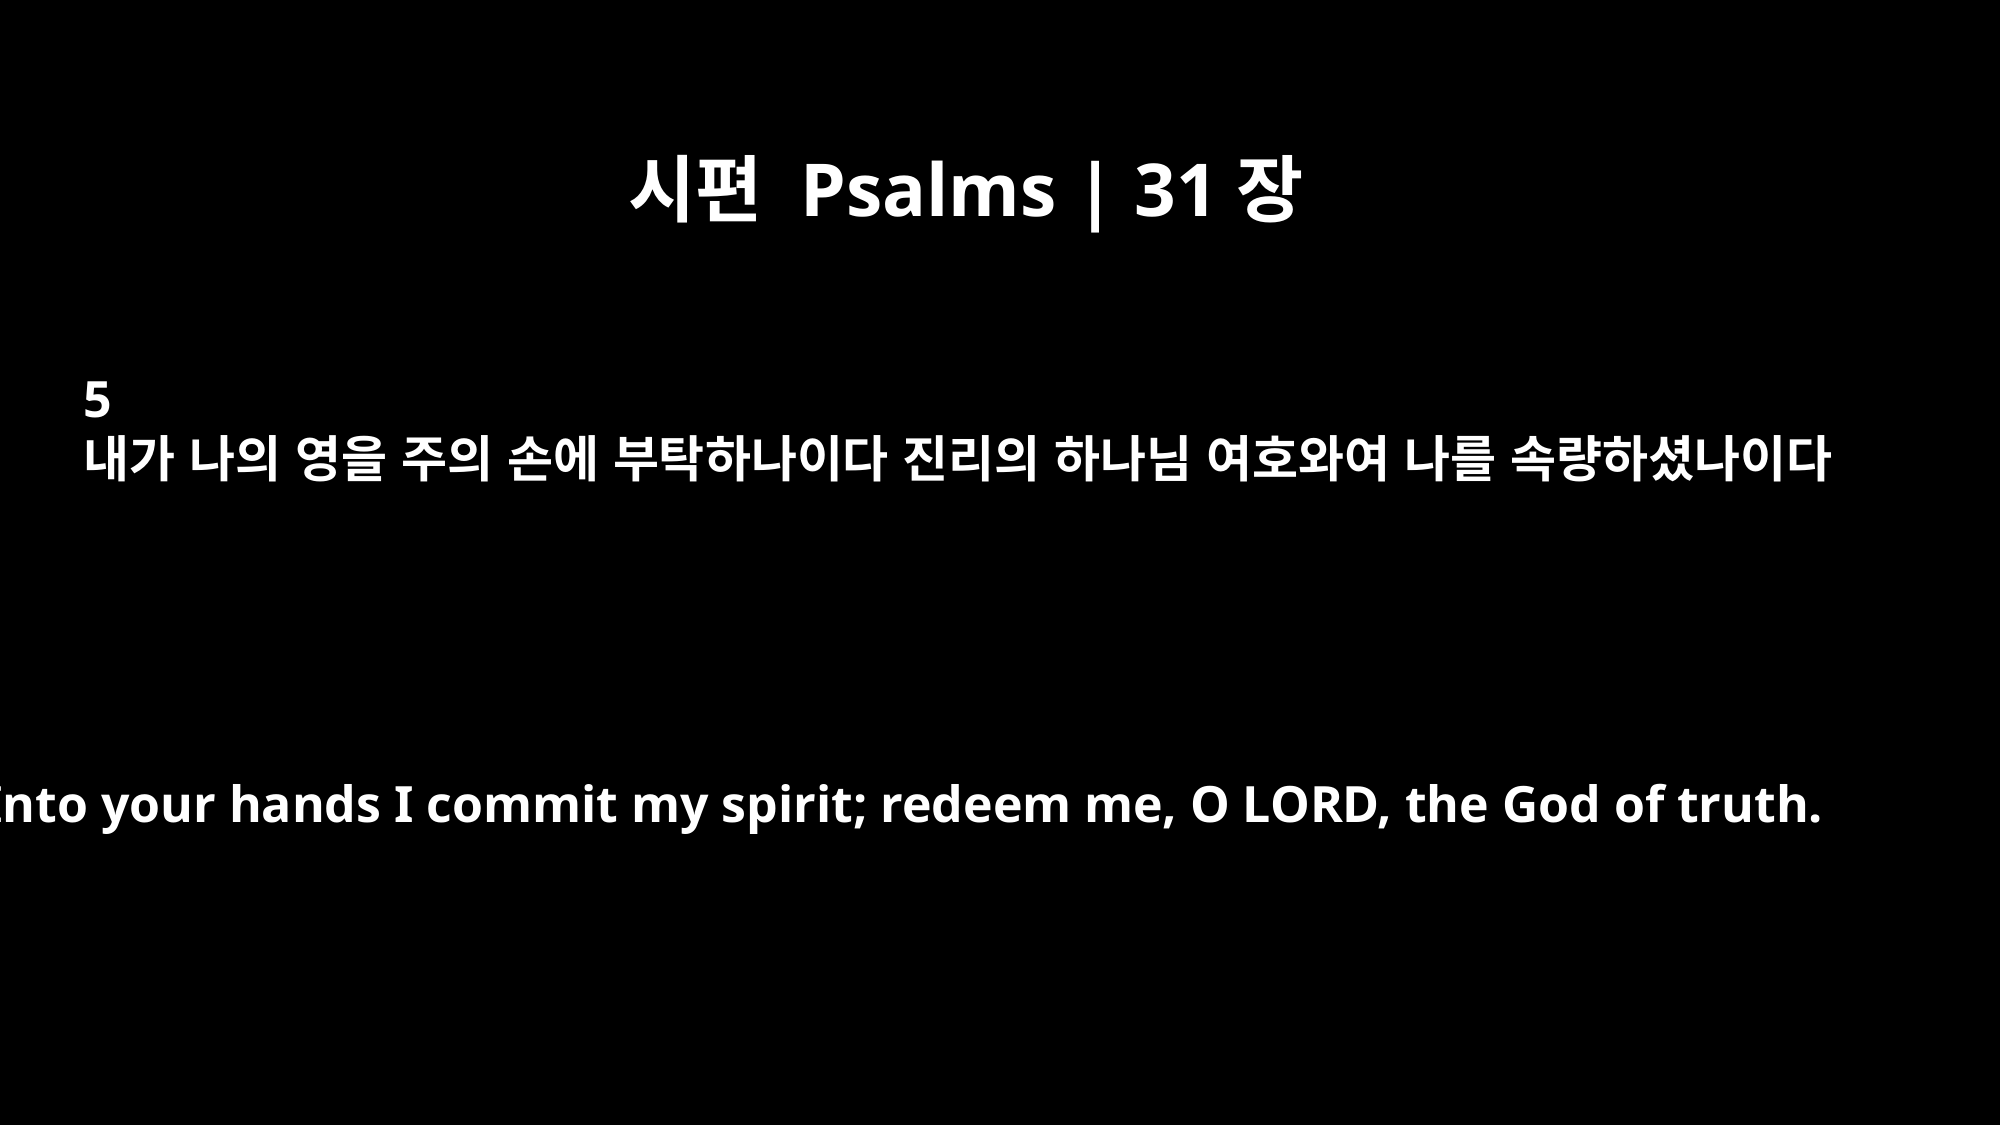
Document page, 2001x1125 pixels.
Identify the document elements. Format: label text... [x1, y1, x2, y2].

text_box 시편 Psalms | 31장 [613, 136, 1319, 239]
text_box 5 내가 나의 영을 주의 손에 부탁하나이다 진리의 하나님 여호와여 나를 속량하셨나이다 [68, 359, 1849, 495]
text_box Into your hands I commit my spirit; redeem me, O LORD, the God of truth. [0, 764, 1839, 840]
